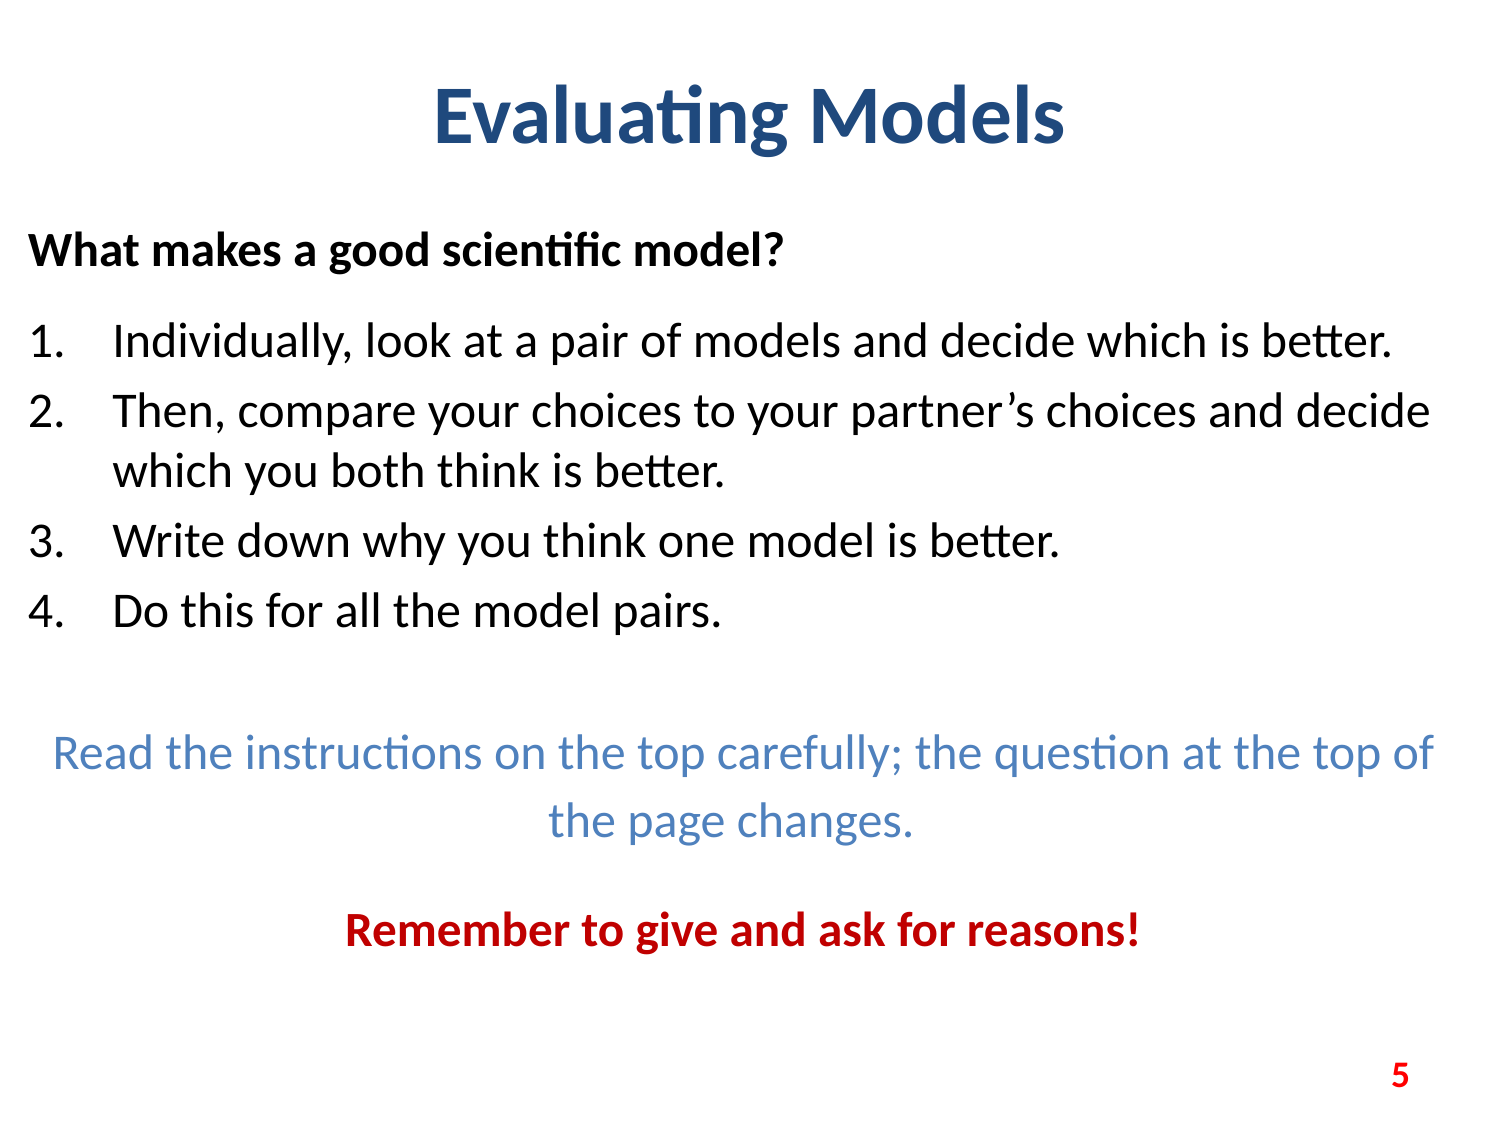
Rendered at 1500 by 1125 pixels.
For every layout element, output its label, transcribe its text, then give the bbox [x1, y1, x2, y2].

title Evaluating Models [75, 16, 1425, 204]
list What makes a good scientific model? Individually, look at a pair of models and decide which is better. Then, compare your choices to your partner’s choices and decide which you both think is better. Write down why you think one model is better. Do this for all the model pairs. Read the instructions on the top carefully; the question at the top of the page changes. Remember to give and ask for reasons! [12, 210, 1475, 1125]
slide_number ‹#› [1074, 1042, 1425, 1103]
